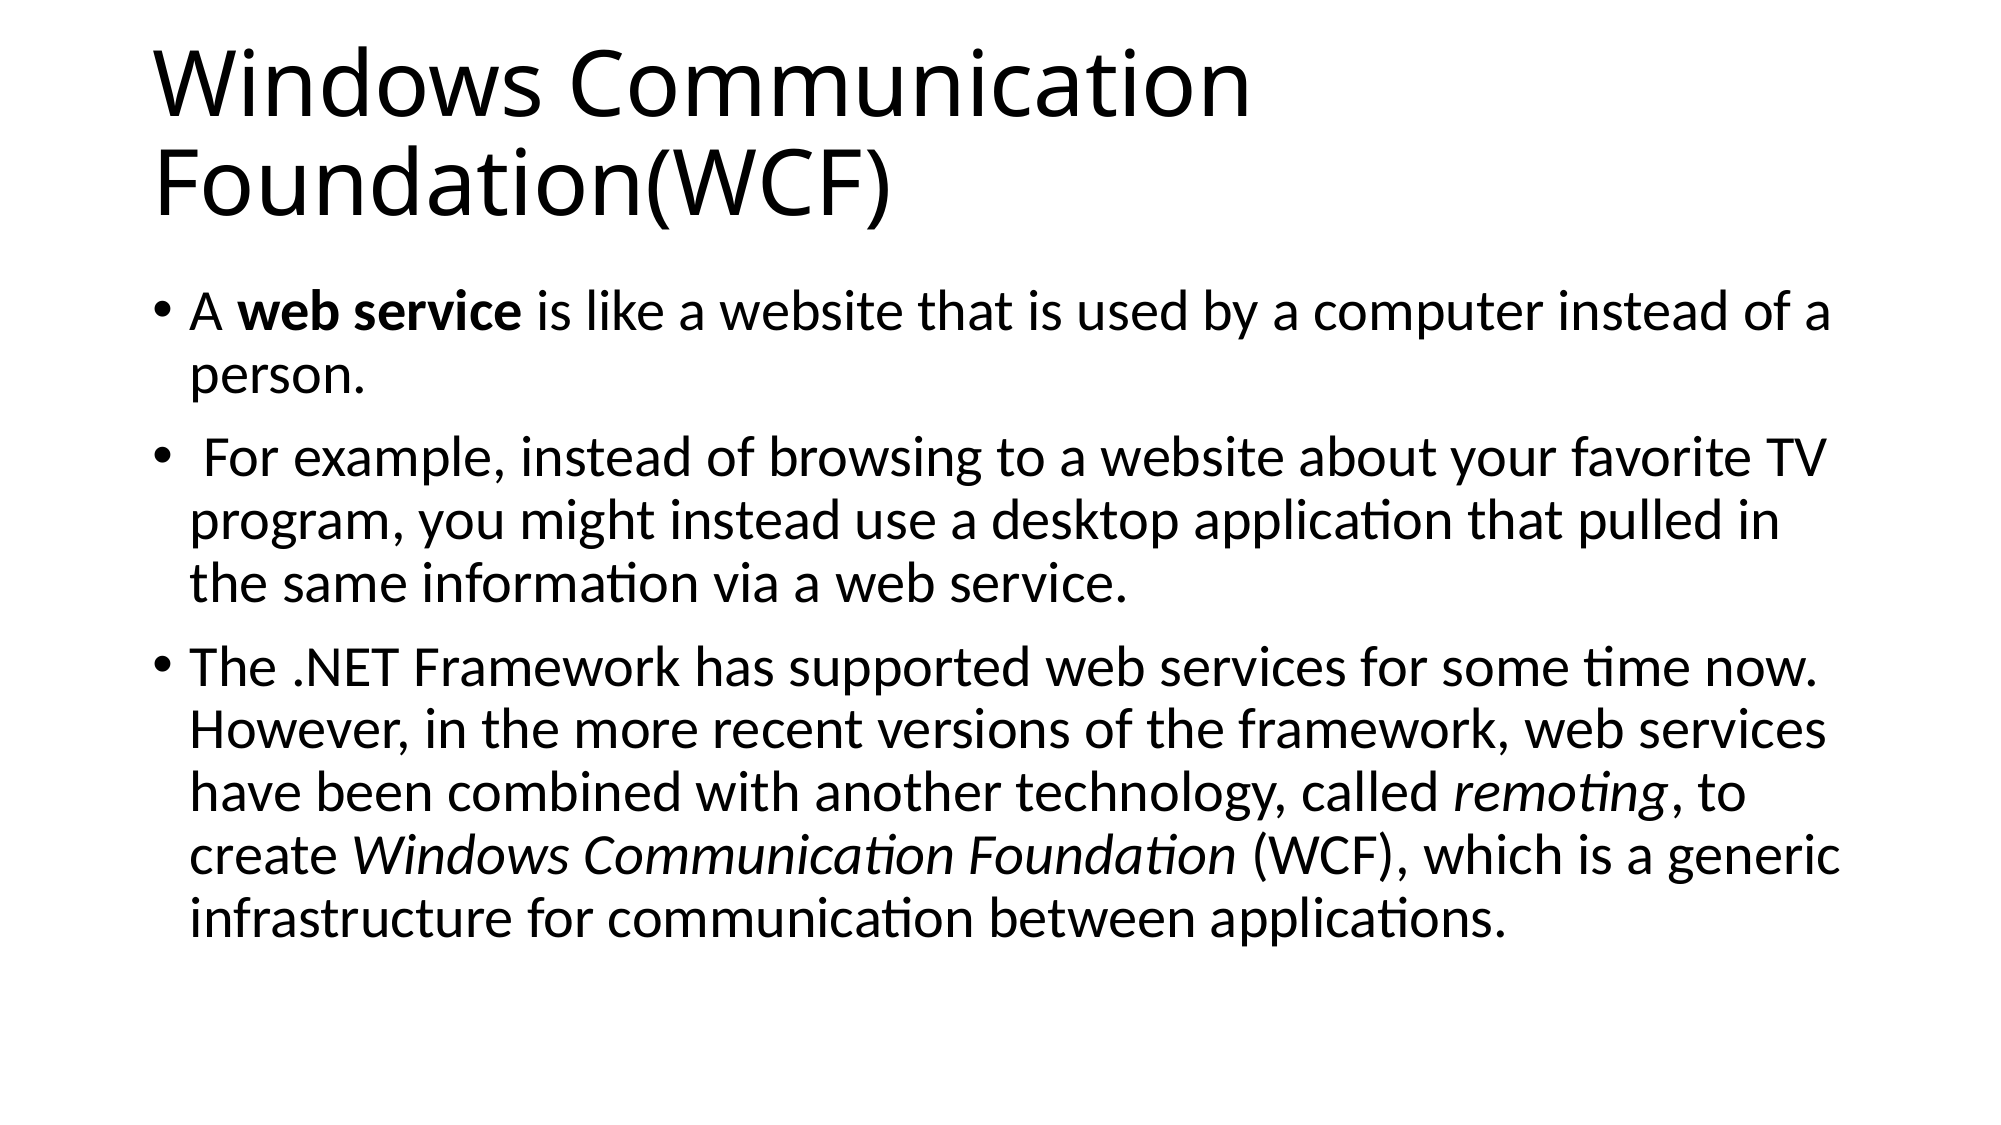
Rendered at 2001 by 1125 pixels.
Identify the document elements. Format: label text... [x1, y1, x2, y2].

title Windows Communication Foundation(WCF) [137, 0, 1863, 272]
list A web service is like a website that is used by a computer instead of a person. For example, instead of browsing to a website about your favorite TV program, you might instead use a desktop application that pulled in the same information via a web service. The .NET Framework has supported web services for some time now. However, in the more recent versions of the framework, web services have been combined with another technology, called remoting, to create Windows Communication Foundation (WCF), which is a generic infrastructure for communication between applications. [137, 272, 1863, 1076]
